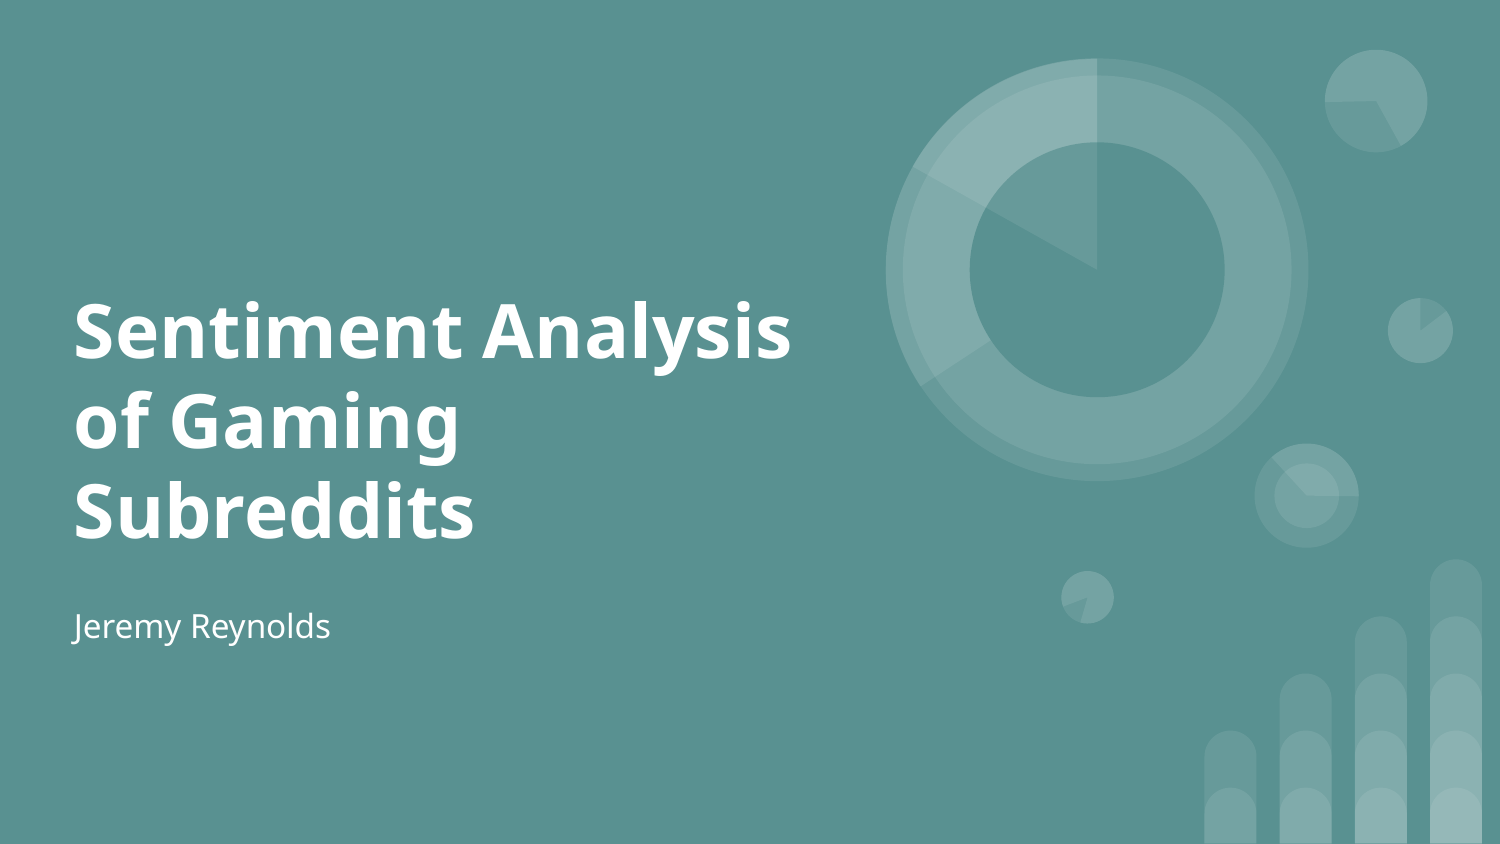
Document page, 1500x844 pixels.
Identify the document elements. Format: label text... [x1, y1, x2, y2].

title Sentiment Analysis of Gaming Subreddits [58, 264, 885, 572]
subtitle Jeremy Reynolds [58, 589, 758, 704]
